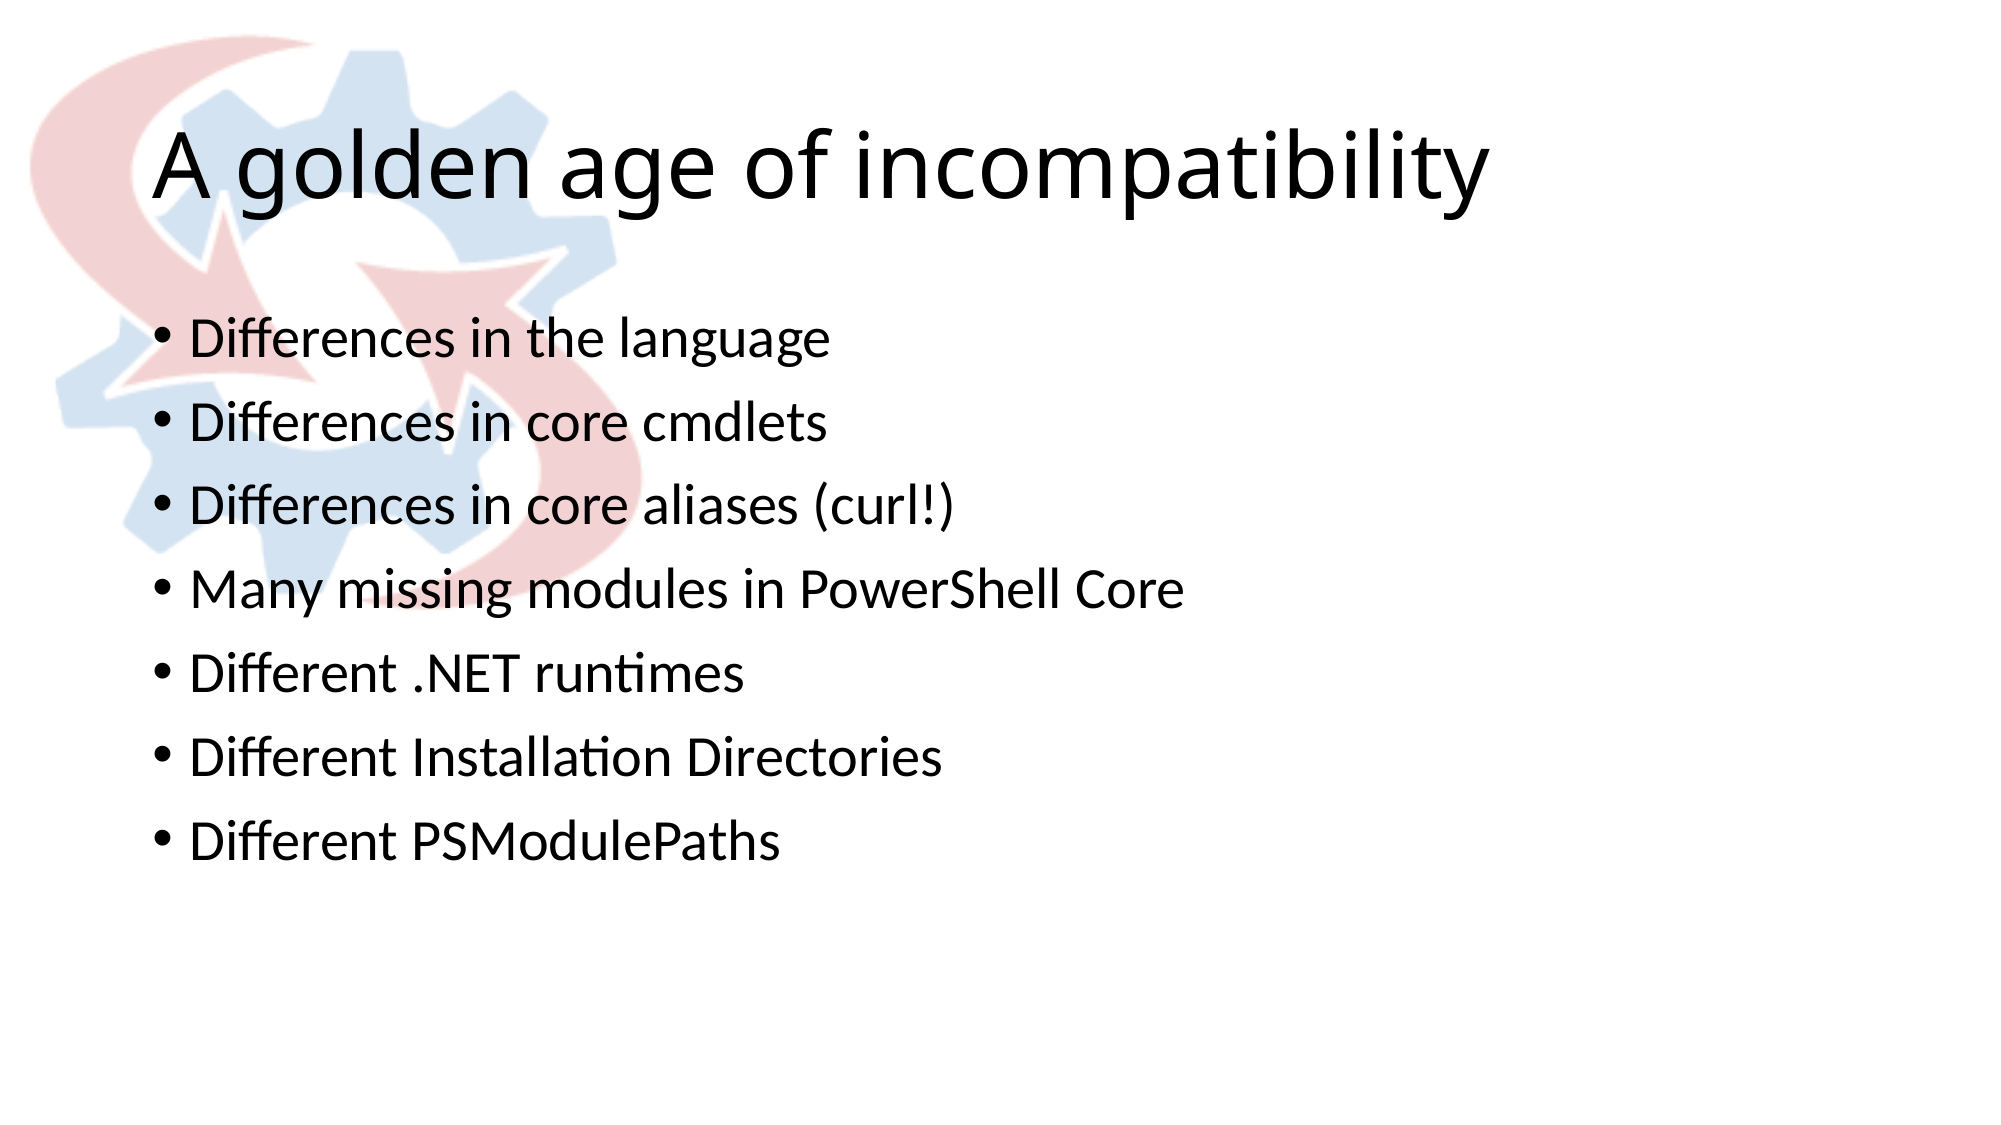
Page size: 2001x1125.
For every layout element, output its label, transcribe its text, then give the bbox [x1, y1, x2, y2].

title A golden age of incompatibility [137, 59, 1863, 278]
list Differences in the language Differences in core cmdlets Differences in core aliases (curl!) Many missing modules in PowerShell Core Different .NET runtimes Different Installation Directories Different PSModulePaths [137, 299, 1863, 1014]
